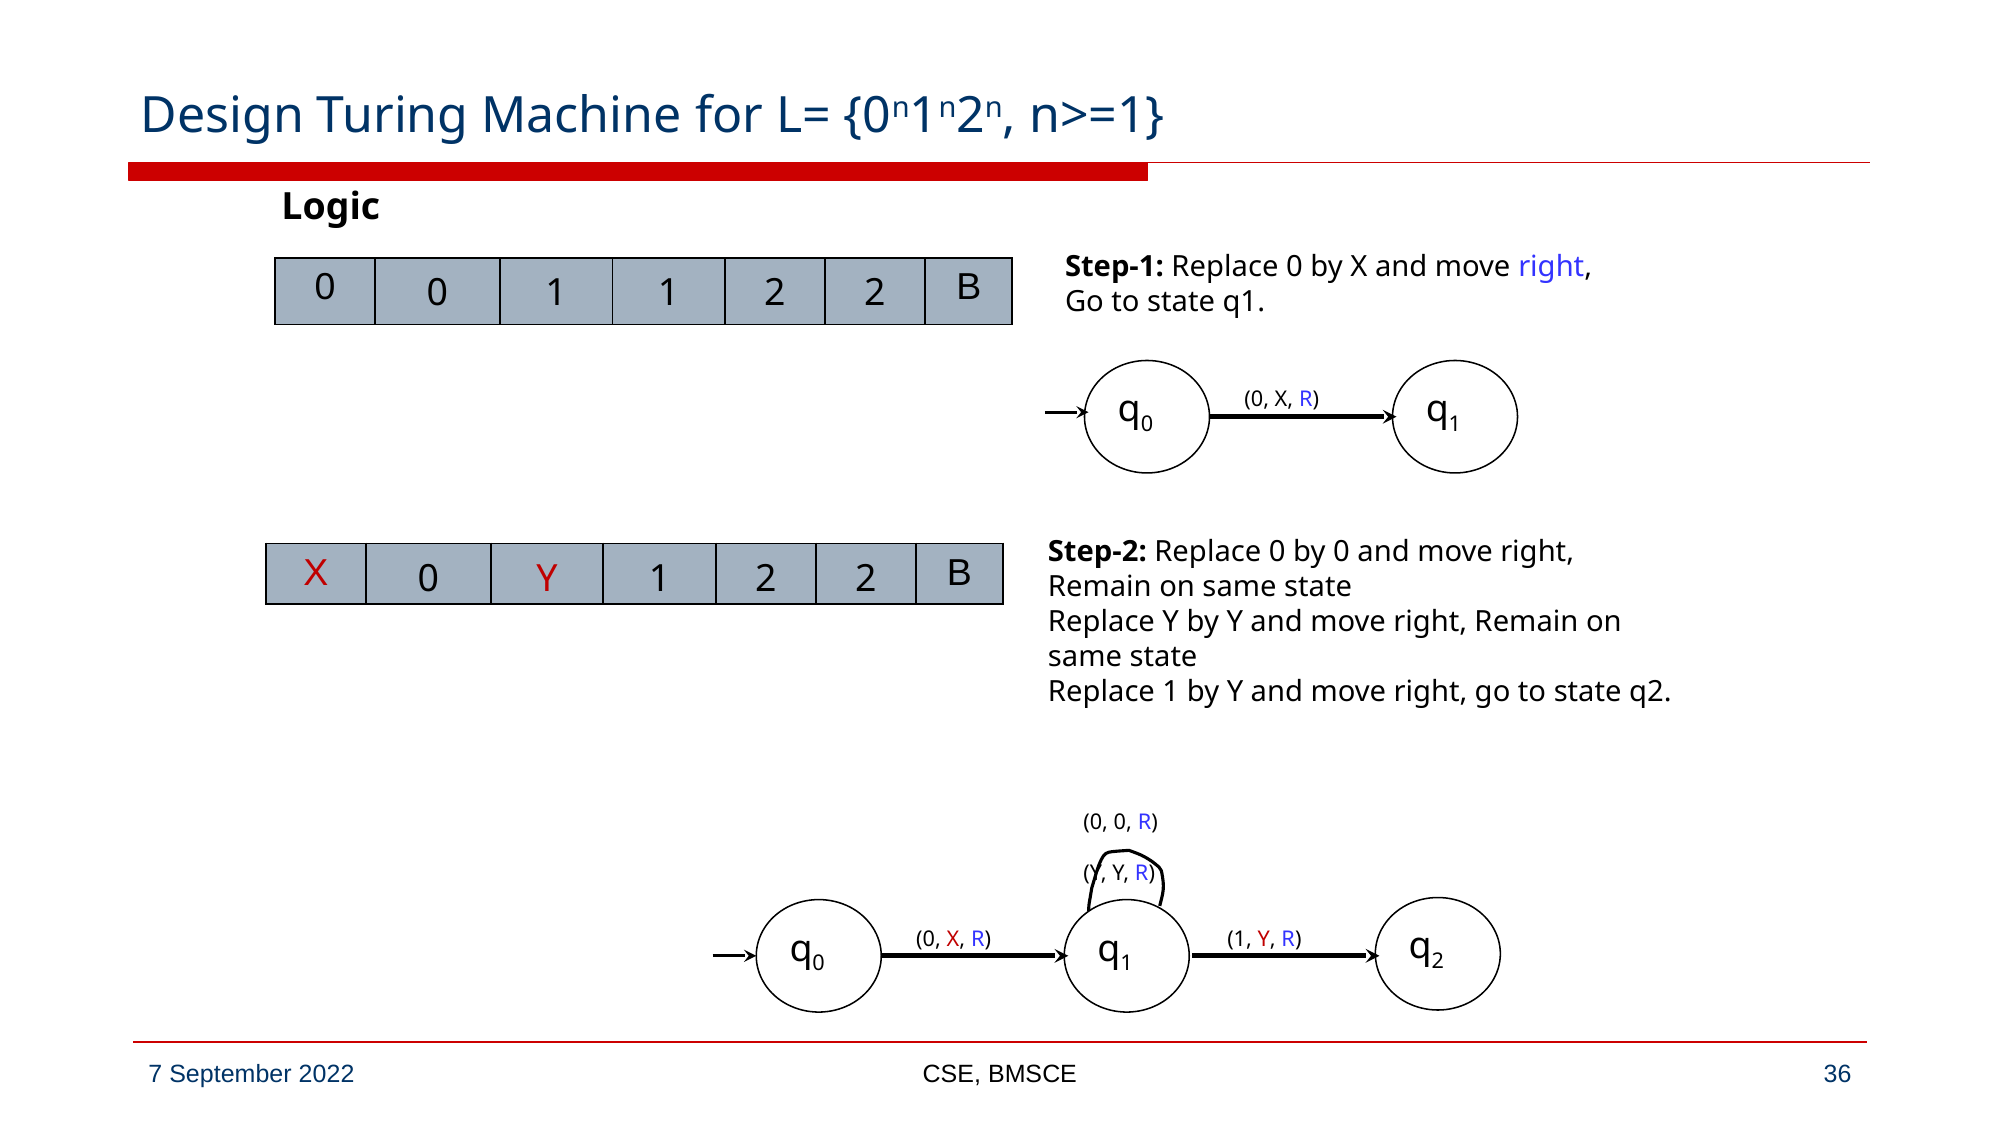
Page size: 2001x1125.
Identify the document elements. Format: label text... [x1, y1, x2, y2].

text_box Step-2: Replace 0 by 0 and move right, Remain on same state Replace Y by Y and move right, Remain on same state Replace 1 by Y and move right, go to state q2. [1032, 524, 1689, 715]
table_header 1 [613, 259, 724, 324]
table_header 0 [376, 259, 499, 324]
table_header 2 [717, 544, 815, 603]
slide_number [133, 1050, 567, 1103]
text_box q0 [1084, 360, 1210, 473]
table_header 2 [726, 259, 824, 324]
table_header 2 [826, 259, 924, 324]
text_box Logic [266, 174, 409, 235]
text_box q2 [1375, 897, 1501, 1011]
text_box q1 [1392, 360, 1518, 473]
text_box q0 [756, 899, 882, 1013]
table_header B [926, 259, 1011, 324]
title Design Turing Machine for L= {0n1n2n, n>=1} [125, 24, 1876, 150]
table_header 2 [817, 544, 915, 603]
table_header X [267, 544, 365, 603]
table_header 0 [276, 259, 374, 324]
table_header B [917, 544, 1002, 603]
text_box Step-1: Replace 0 by X and move right, Go to state q1. [1050, 239, 1689, 325]
text_box (0, X, R) [901, 891, 1042, 954]
text_box (0, 0, R) (Y, Y, R) [1068, 774, 1208, 893]
text_box (0, X, R) [1229, 352, 1371, 415]
table_header 1 [604, 544, 715, 603]
text_box [1088, 893, 1163, 912]
footer CSE, BMSCE [683, 1050, 1317, 1103]
table_header 0 [367, 544, 490, 603]
table_header 1 [501, 259, 612, 324]
slide_number ‹#› [1433, 1050, 1867, 1103]
table_header Y [492, 544, 602, 603]
text_box (1, Y, R) [1212, 891, 1348, 954]
text_box q1 [1064, 907, 1190, 1013]
